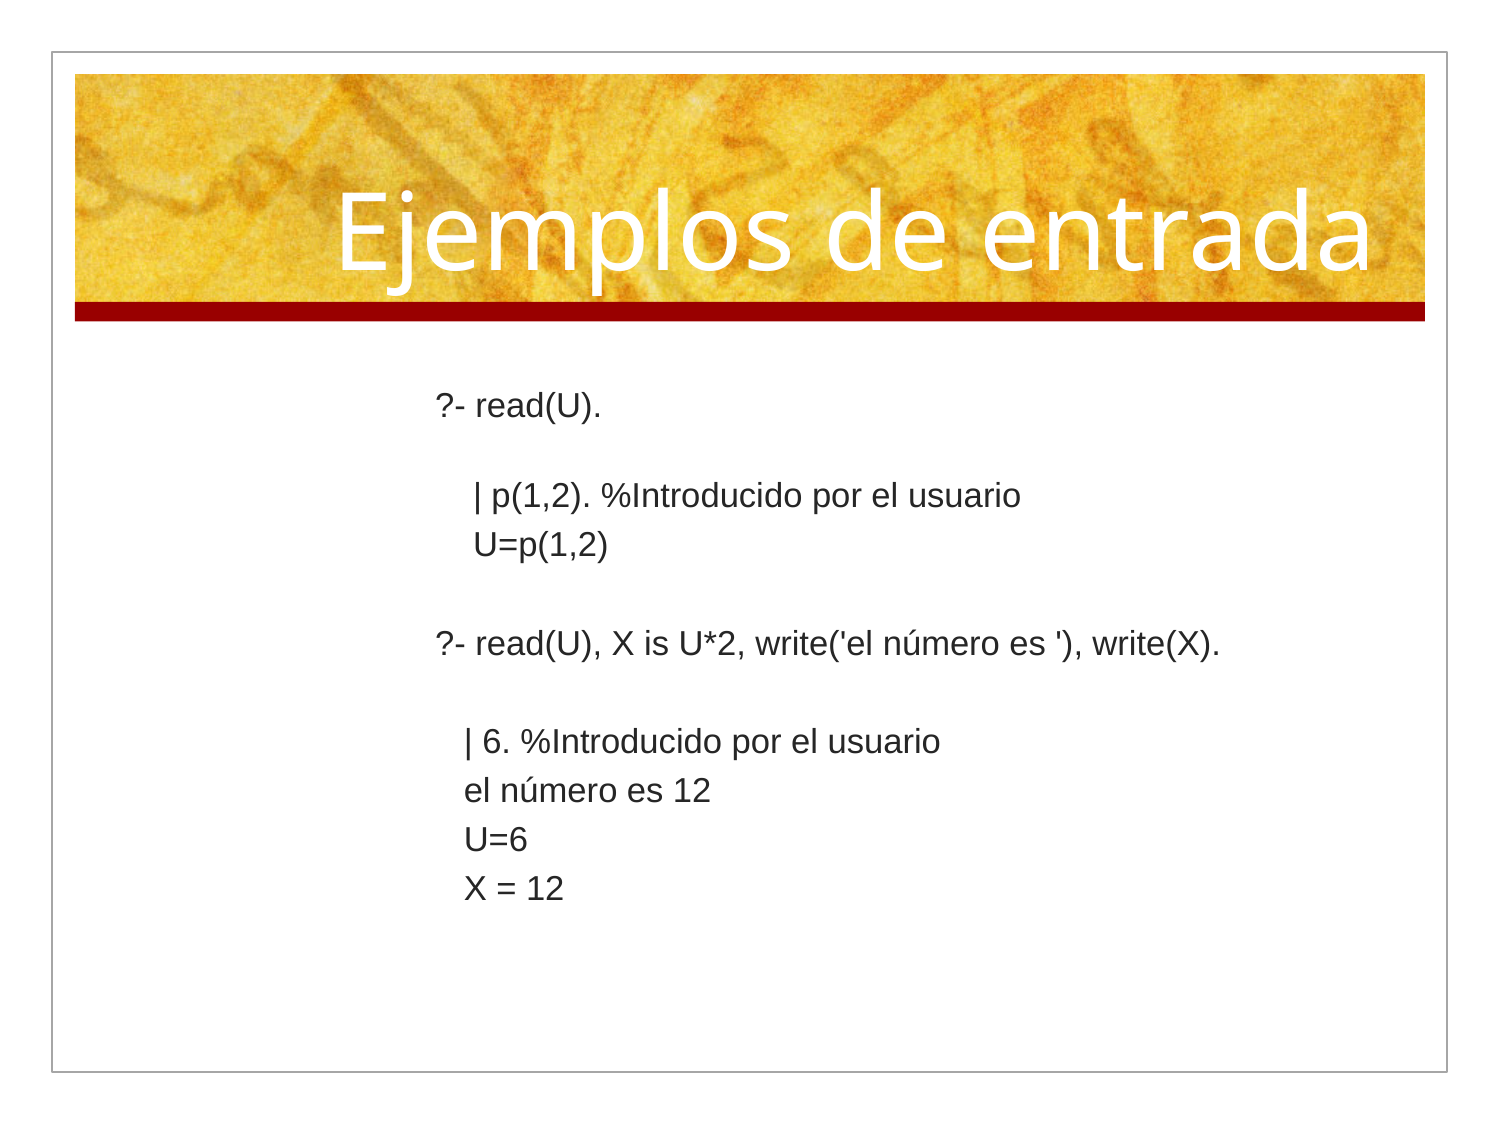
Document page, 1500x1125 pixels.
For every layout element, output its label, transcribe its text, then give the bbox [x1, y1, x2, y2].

picture [75, 74, 1425, 301]
list ?- read(U). | p(1,2). %Introducido por el usuario U=p(1,2) ?- read(U), X is U*2, write('el número es '), write(X). | 6. %Introducido por el usuario el número es 12 U=6 X = 12 [375, 375, 1392, 1005]
title Ejemplos de entrada [108, 74, 1392, 292]
